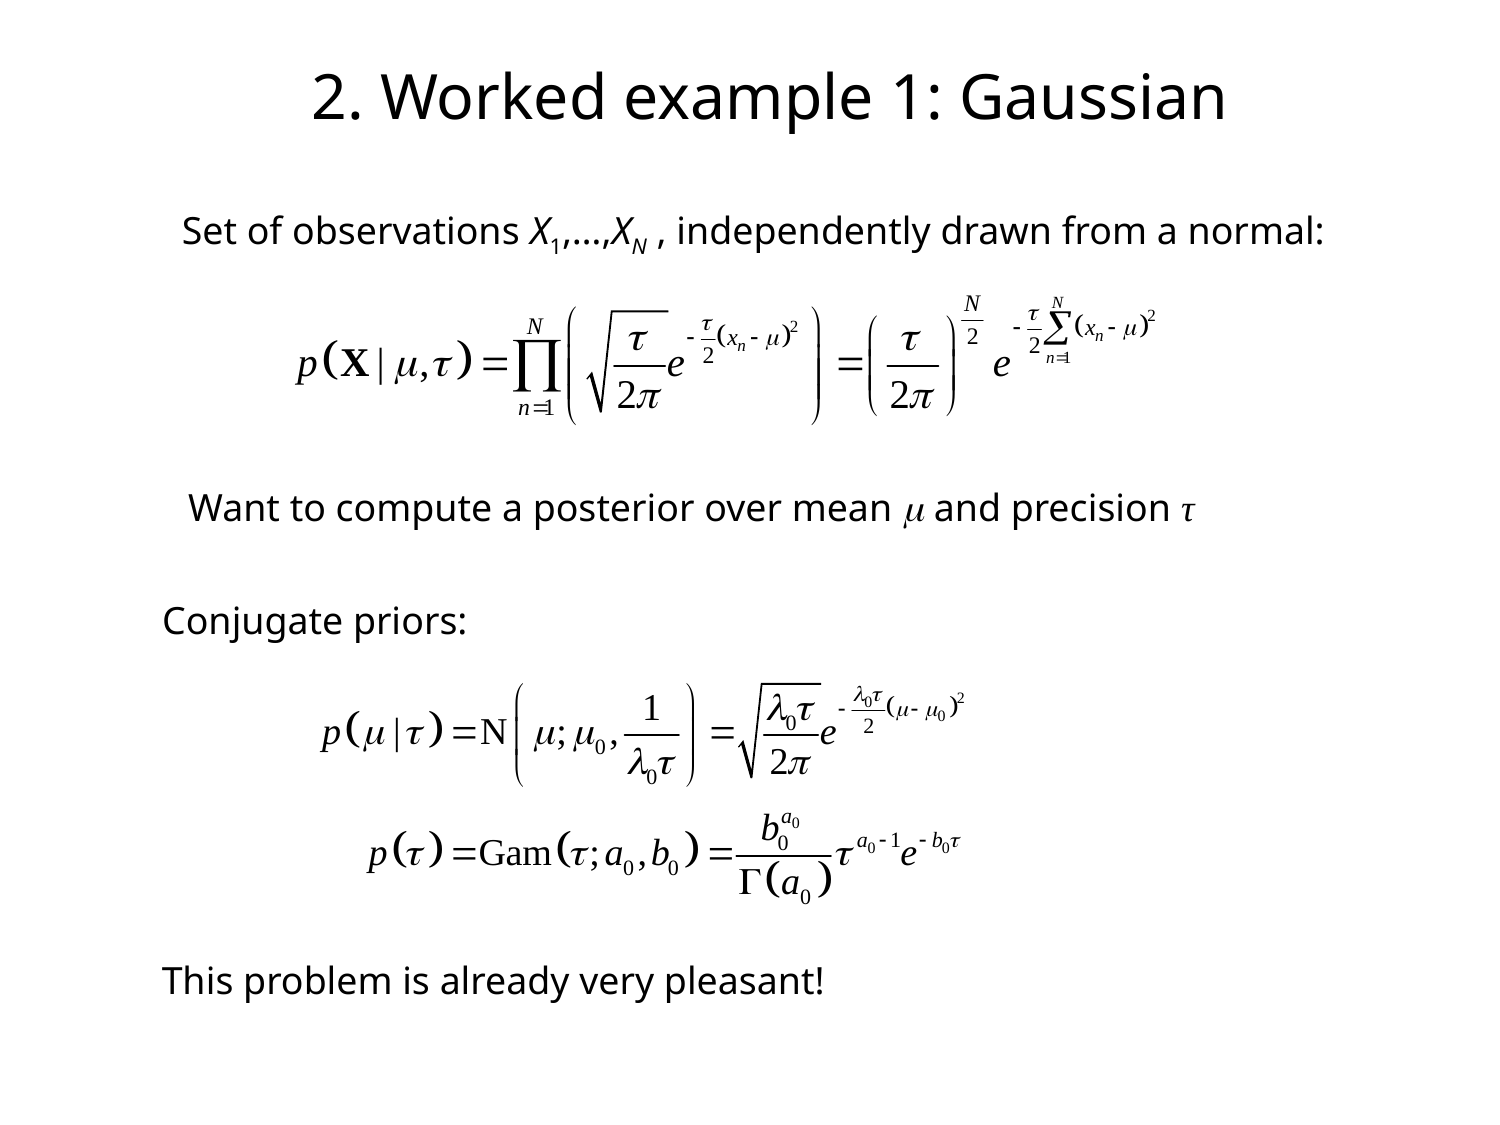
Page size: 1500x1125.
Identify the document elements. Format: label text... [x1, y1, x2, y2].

text_box Set of observations X1,…,XN , independently drawn from a normal: [167, 199, 1341, 266]
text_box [285, 284, 1165, 435]
text_box This problem is already very pleasant! [147, 949, 841, 1010]
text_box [311, 674, 976, 916]
text_box Want to compute a posterior over mean  and precision τ [173, 476, 1210, 537]
text_box Conjugate priors: [147, 589, 483, 650]
text_box 2. Worked example 1: Gaussian [296, 50, 1244, 140]
